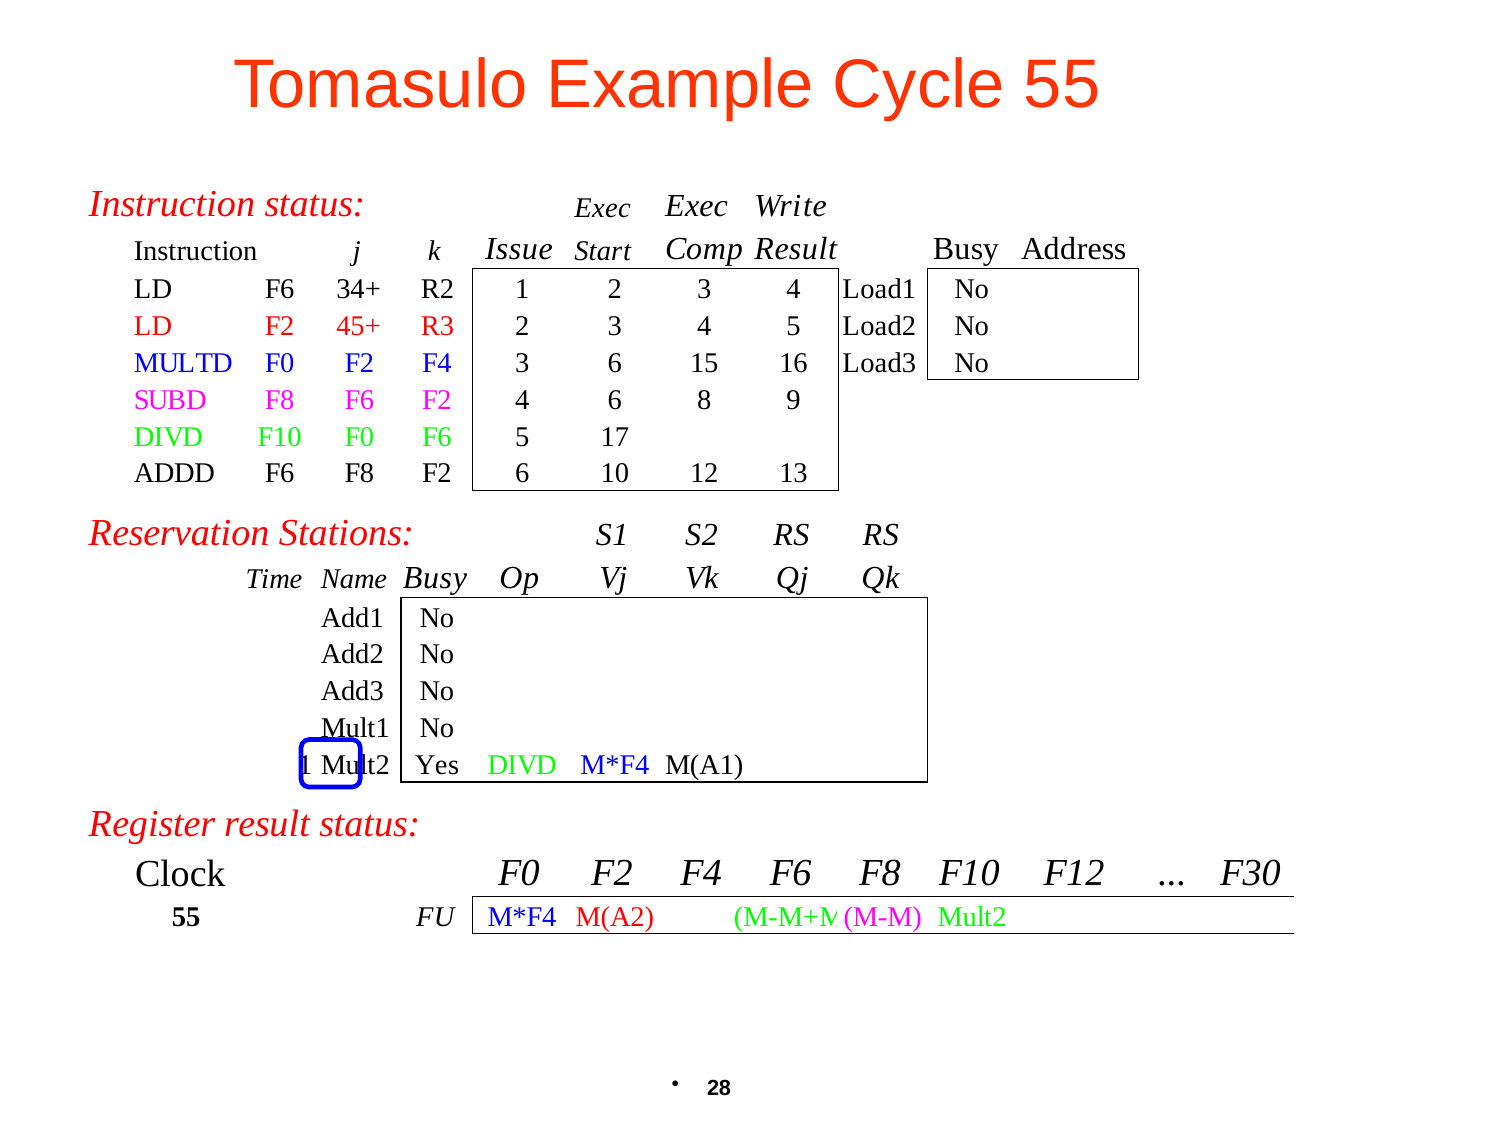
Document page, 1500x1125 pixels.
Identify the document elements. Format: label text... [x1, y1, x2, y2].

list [82, 177, 1296, 1008]
title Tomasulo Example Cycle 55 [218, 0, 1459, 161]
